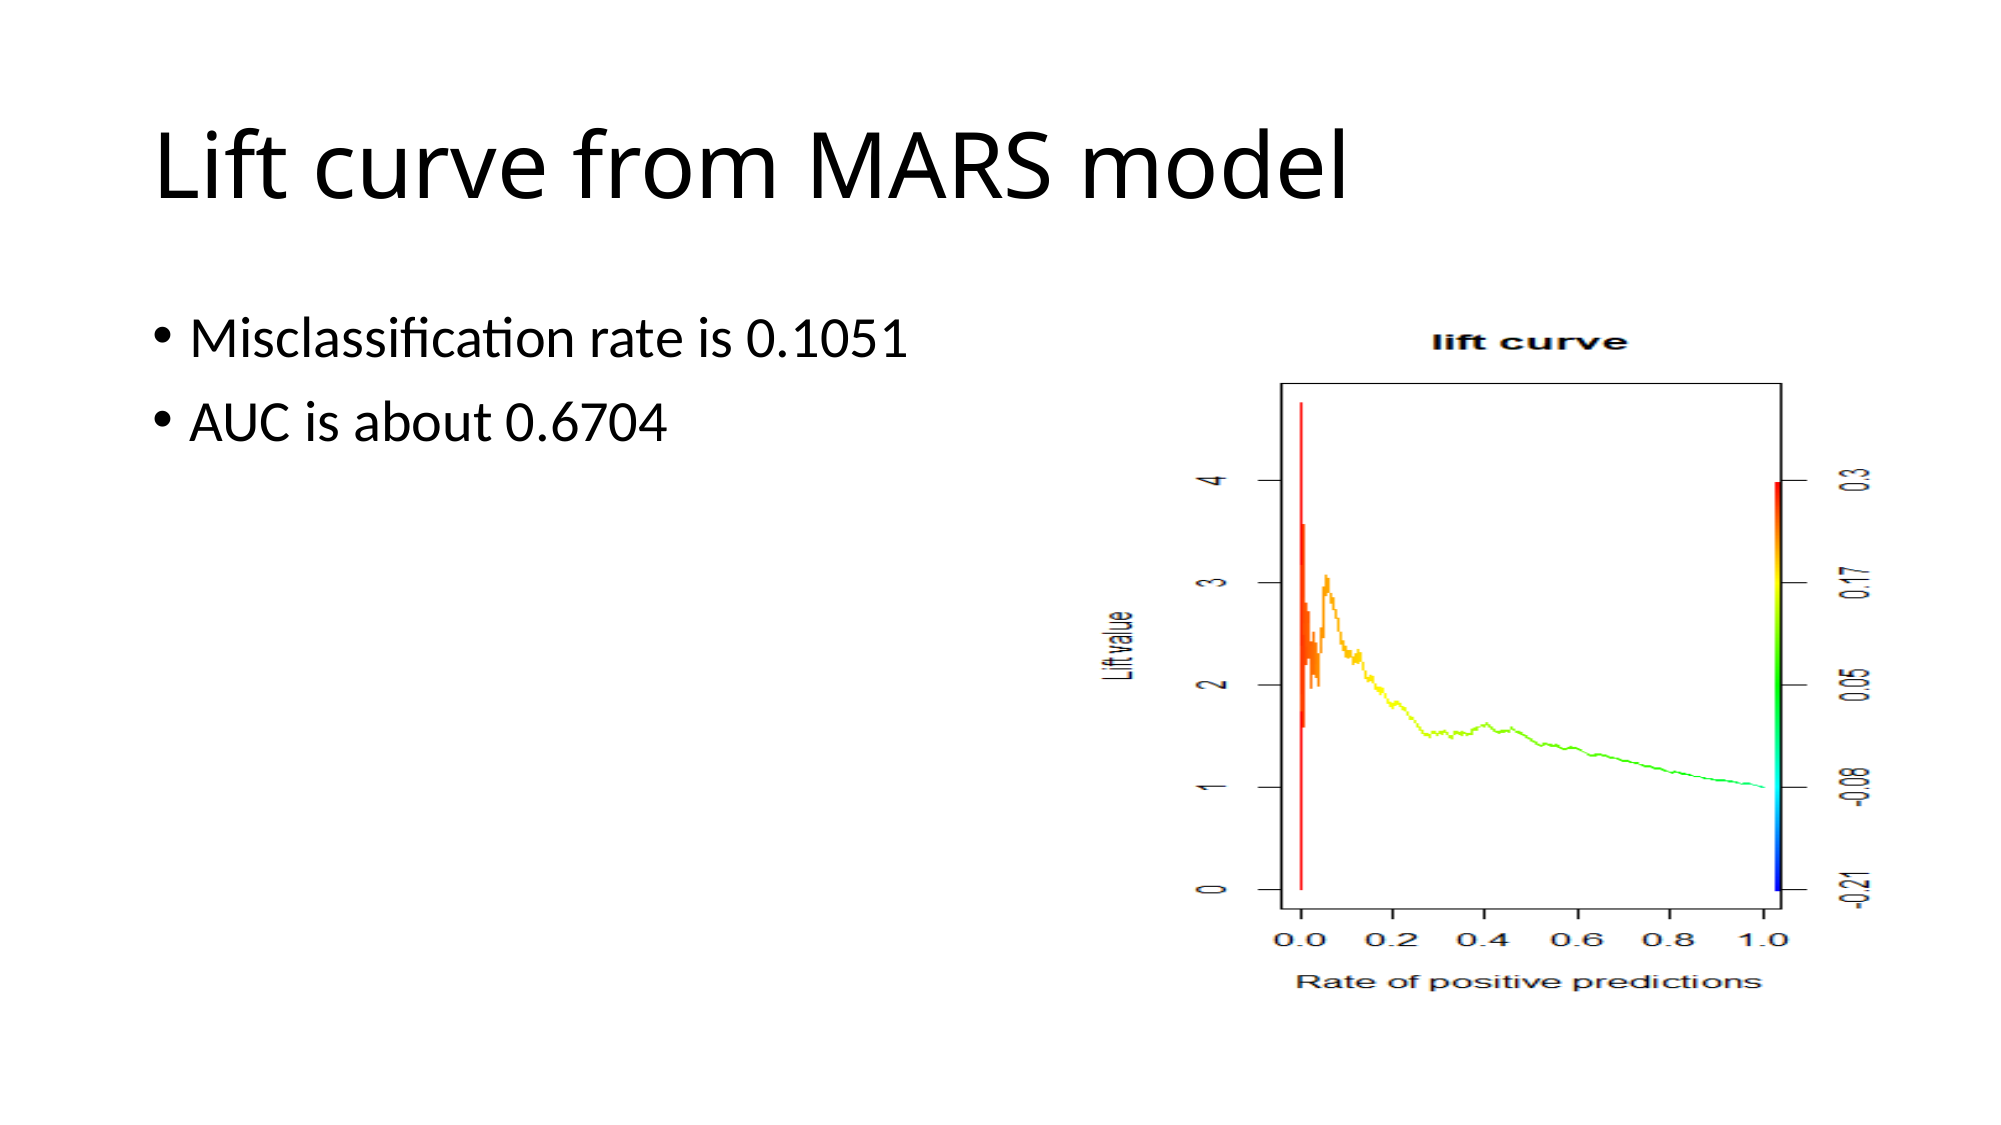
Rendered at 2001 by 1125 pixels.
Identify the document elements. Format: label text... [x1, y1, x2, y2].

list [1088, 299, 1882, 1014]
list Misclassification rate is 0.1051 AUC is about 0.6704 [137, 299, 988, 1014]
title Lift curve from MARS model [137, 59, 1863, 278]
